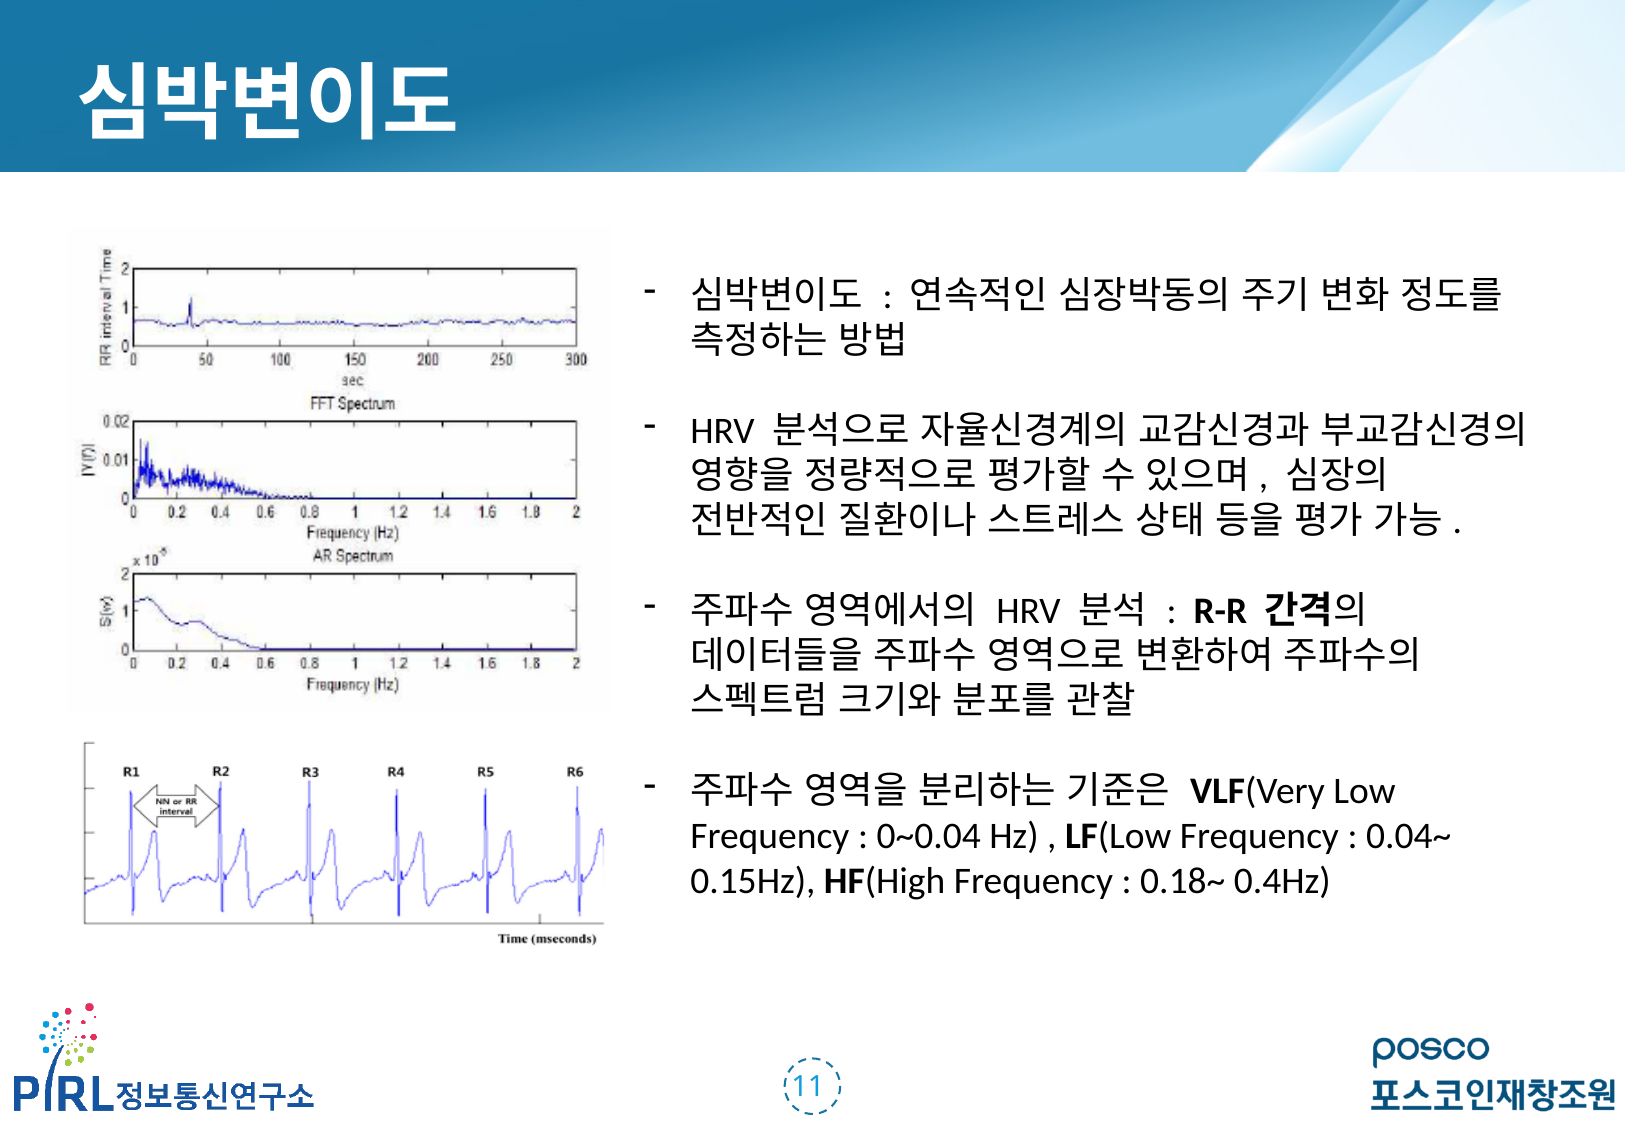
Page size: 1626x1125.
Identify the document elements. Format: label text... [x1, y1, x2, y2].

picture [66, 226, 612, 951]
text_box 심박변이도 [61, 42, 474, 157]
text_box 심박변이도 : 연속적인 심장박동의 주기 변화 정도를 측정하는 방법 HRV 분석으로 자율신경계의 교감신경과 부교감신경의 영향을 정량적으로 평가할 수 있으며, 심장의 전반적인 질환이나 스트레스 상태 등을 평가 가능. 주파수 영역에서의 HRV 분석 : R-R 간격의 데이터들을 주파수 영역으로 변환하여 주파수의 스펙트럼 크기와 분포를 관찰 주파수 영역을 분리하는 기준은 VLF(Very Low Frequency : 0~0.04 Hz) , LF(Low Frequency : 0.04~ 0.15Hz), HF(High Frequency : 0.18~ 0.4Hz) [628, 263, 1547, 909]
picture [11, 999, 318, 1114]
picture [0, 0, 1625, 172]
picture [1365, 1034, 1619, 1114]
